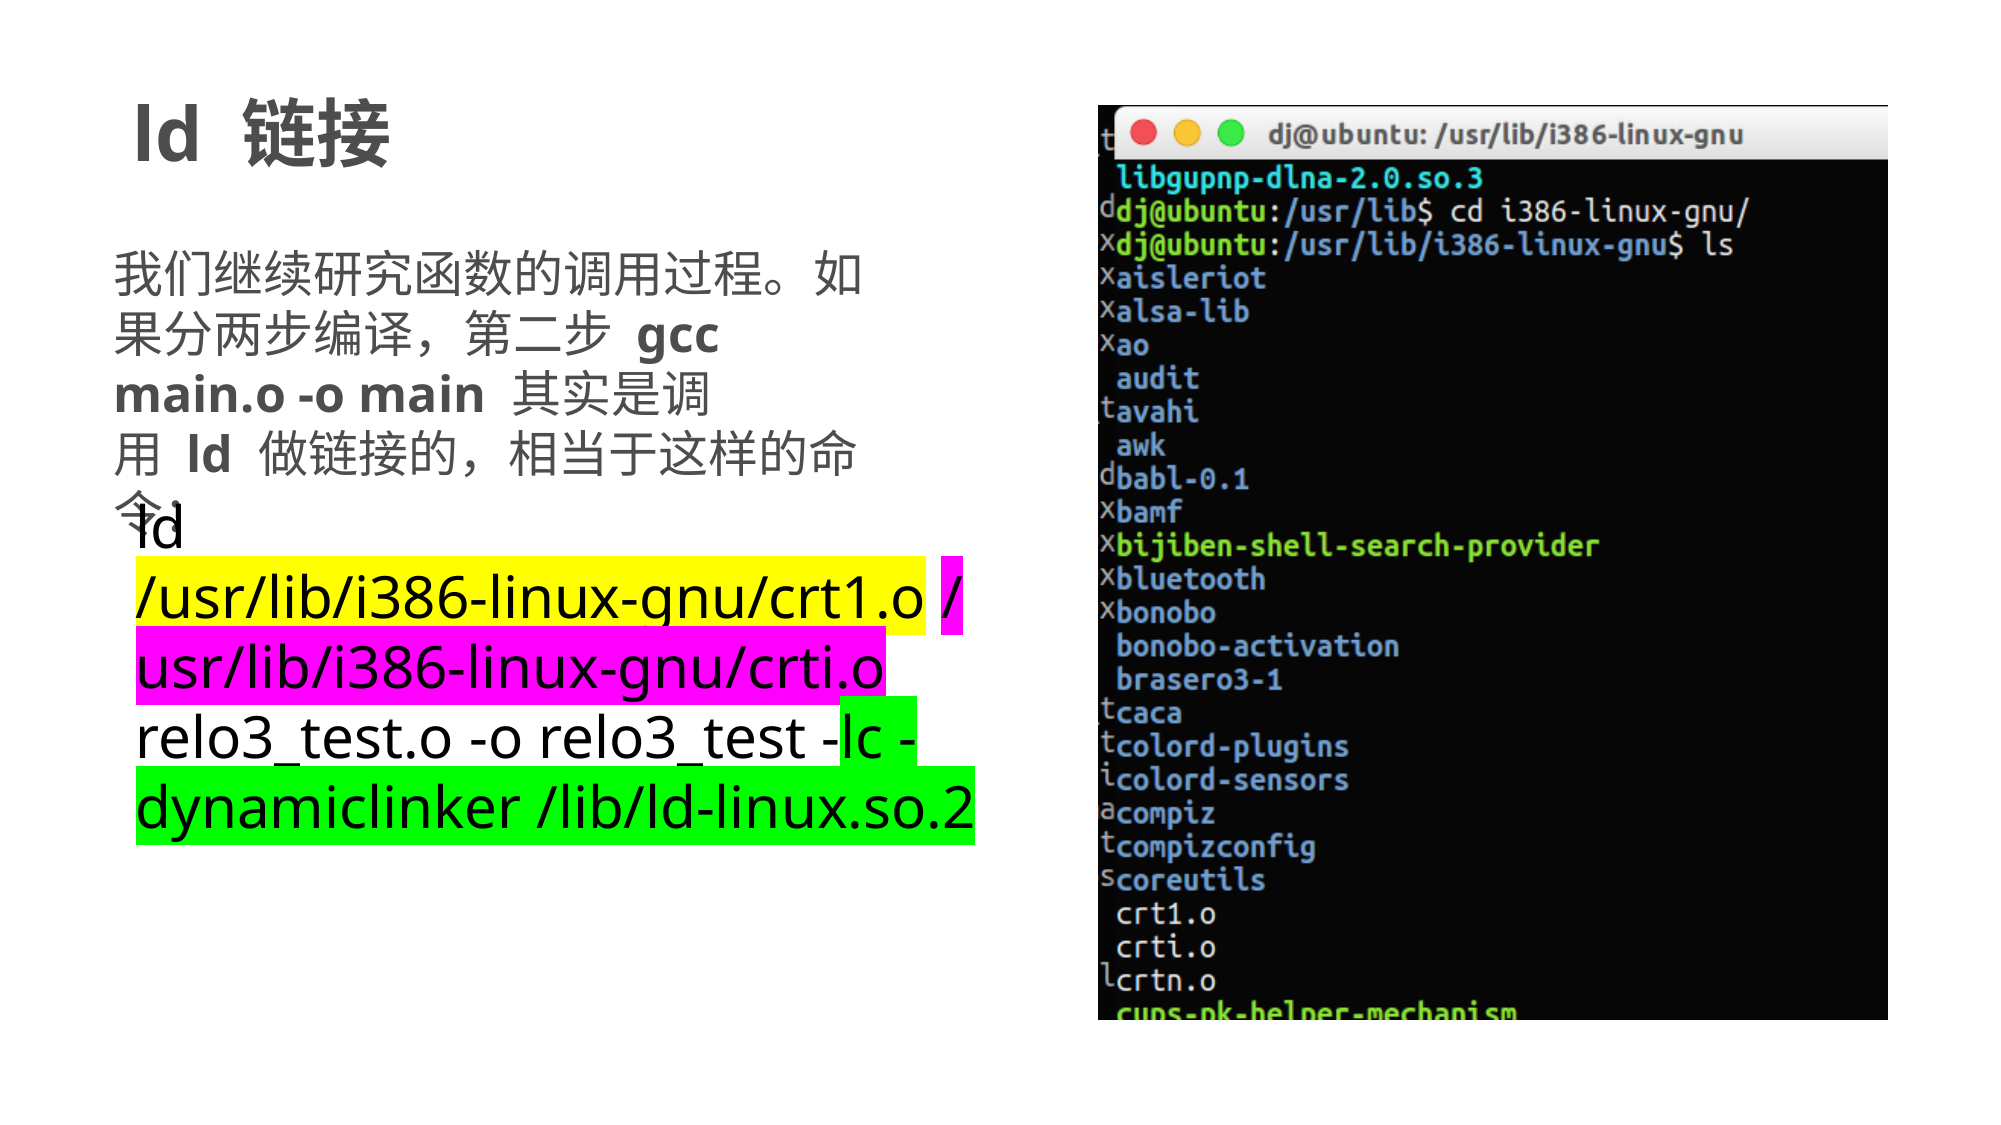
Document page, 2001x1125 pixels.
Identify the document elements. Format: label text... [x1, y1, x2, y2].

text_box 我们继续研究函数的调用过程。如果分两步编译，第二步 gcc main.o -o main 其实是调用 ld 做链接的，相当于这样的命令： [98, 235, 902, 551]
text_box ld /usr/lib/i386-linux-gnu/crt1.o /usr/lib/i386-linux-gnu/crti.o relo3_test.o -o relo3_test -lc -dynamiclinker /lib/ld-linux.so.2 [120, 482, 1000, 848]
text_box ld 链接 [98, 79, 1099, 184]
picture [1098, 105, 1888, 1020]
